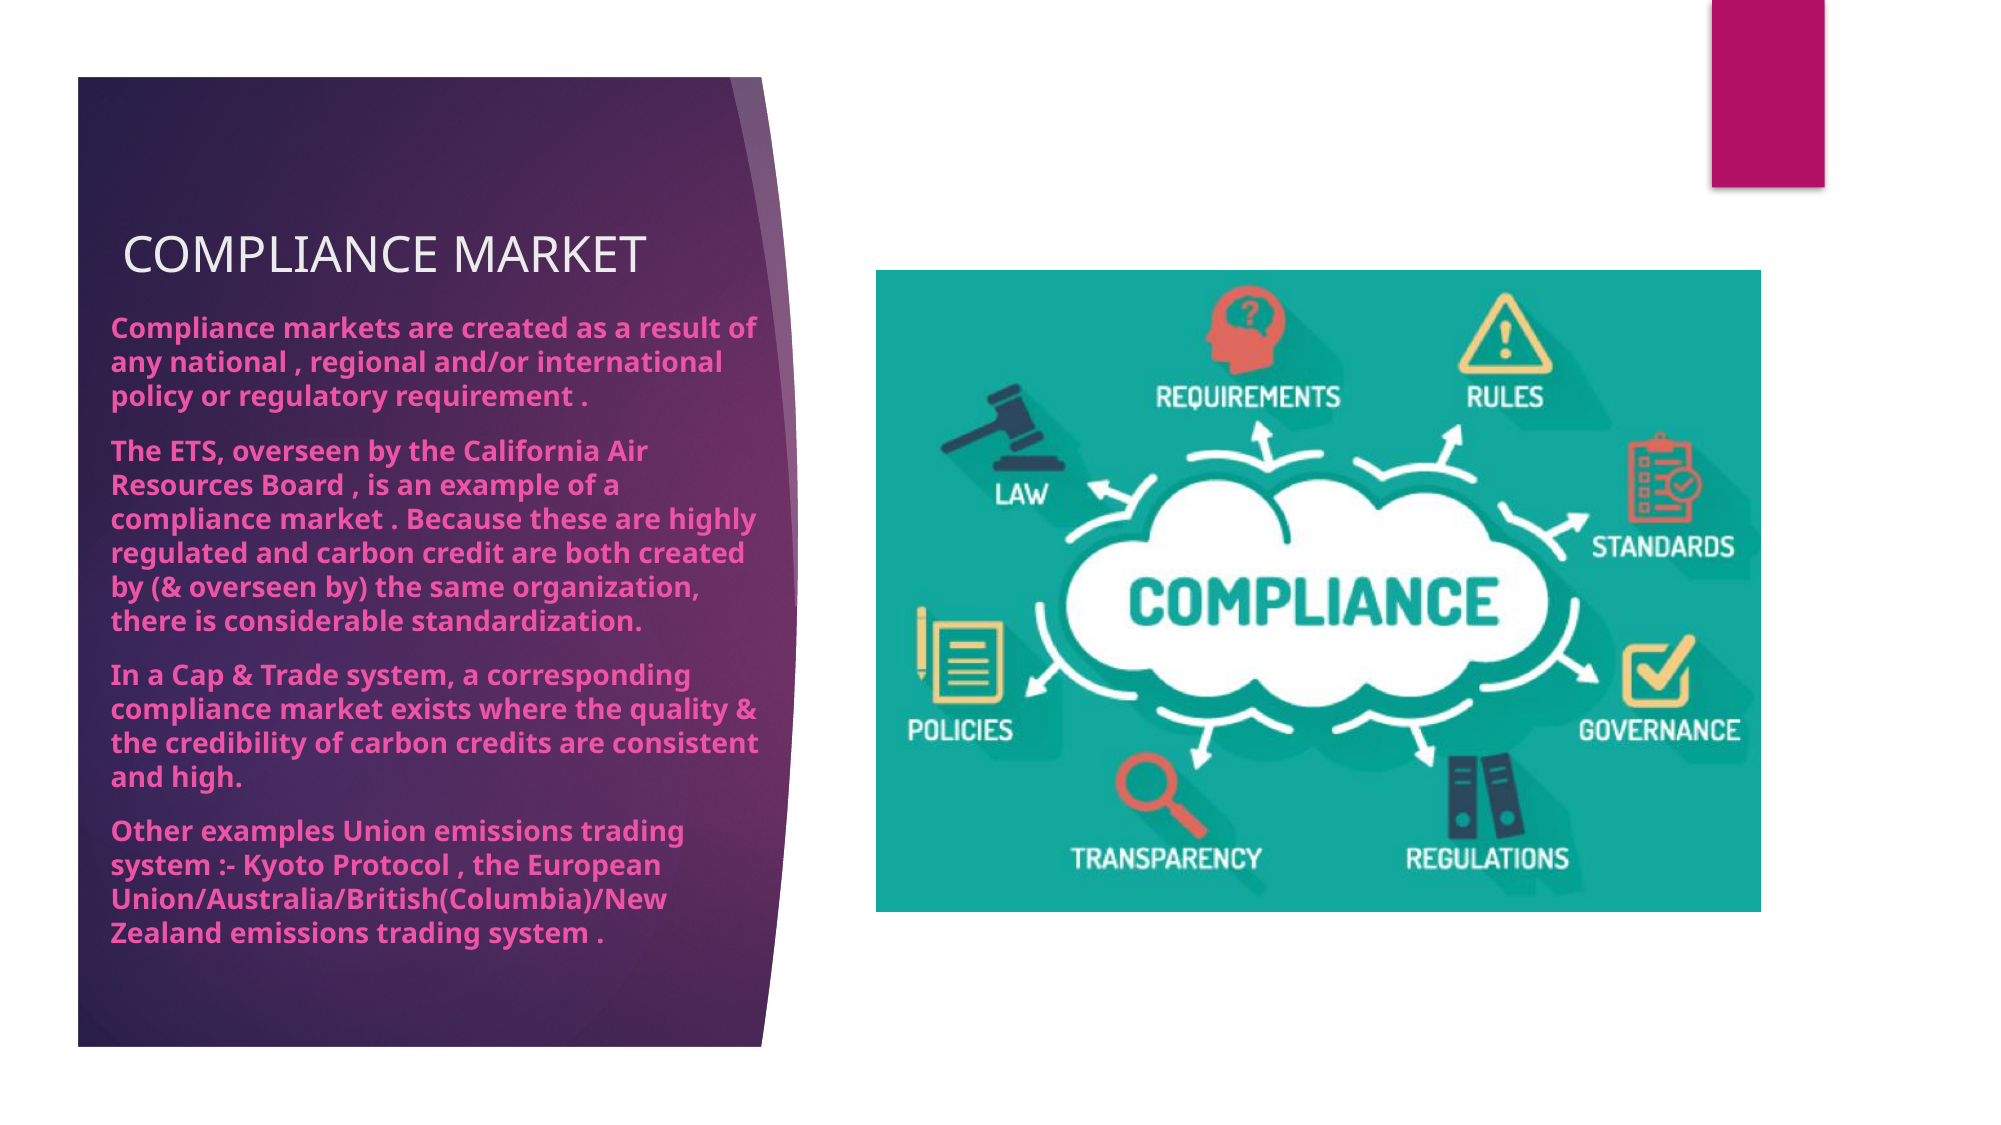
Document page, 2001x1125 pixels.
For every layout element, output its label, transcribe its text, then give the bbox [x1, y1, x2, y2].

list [876, 270, 1761, 912]
title COMPLIANCE MARKET [107, 111, 677, 290]
list Compliance markets are created as a result of any national , regional and/or international policy or regulatory requirement . The ETS, overseen by the California Air Resources Board , is an example of a compliance market . Because these are highly regulated and carbon credit are both created by (& overseen by) the same organization, there is considerable standardization. In a Cap & Trade system, a corresponding compliance market exists where the quality & the credibility of carbon credits are consistent and high. Other examples Union emissions trading system :- Kyoto Protocol , the European Union/Australia/British(Columbia)/New Zealand emissions trading system . [95, 302, 778, 1030]
